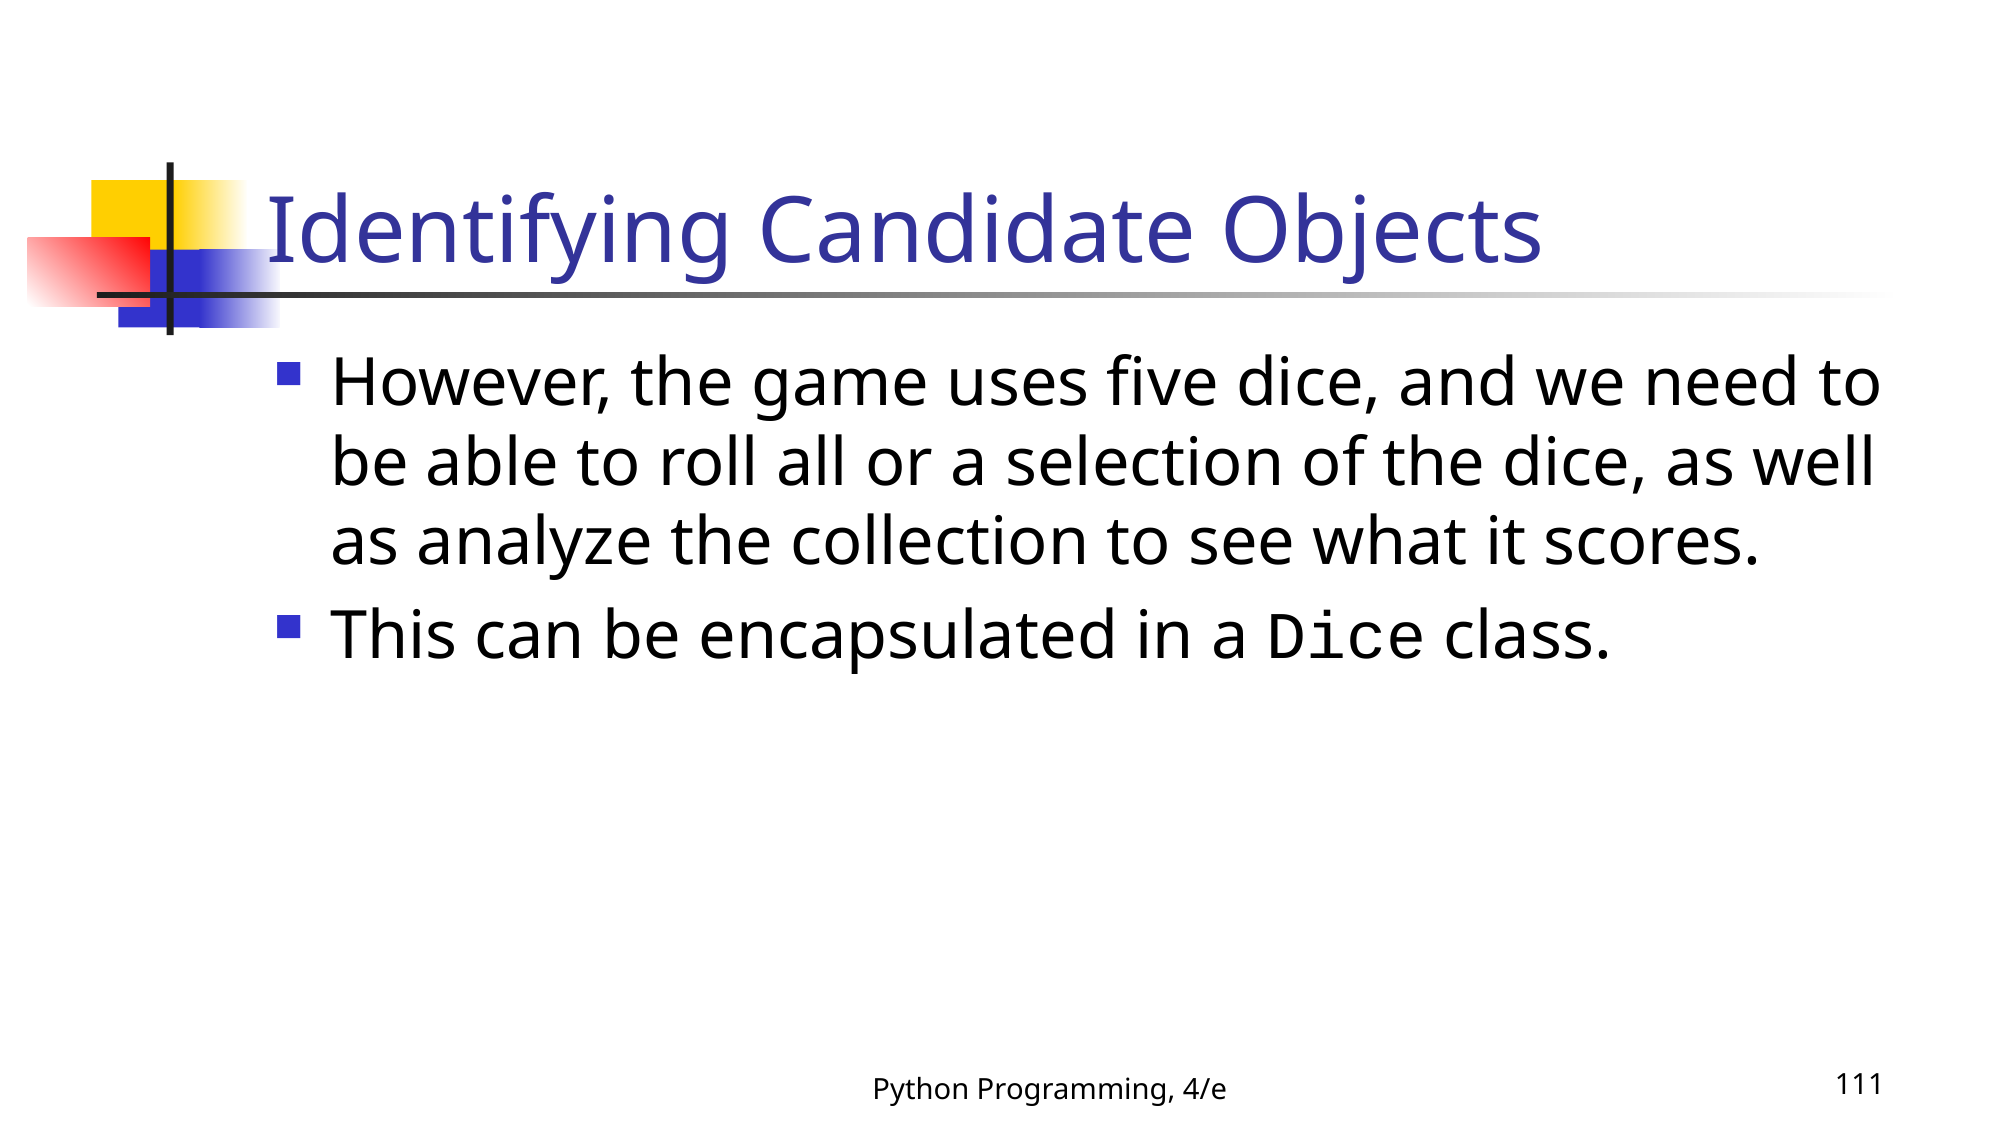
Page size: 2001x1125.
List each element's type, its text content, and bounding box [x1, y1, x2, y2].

list However, the game uses five dice, and we need to be able to roll all or a selection of the dice, as well as analyze the collection to see what it scores. This can be encapsulated in a Dice class. [258, 331, 1959, 1006]
title Identifying Candidate Objects [251, 101, 1957, 289]
slide_number 111 [1483, 1037, 1901, 1113]
footer Python Programming, 4/e [733, 1037, 1367, 1113]
